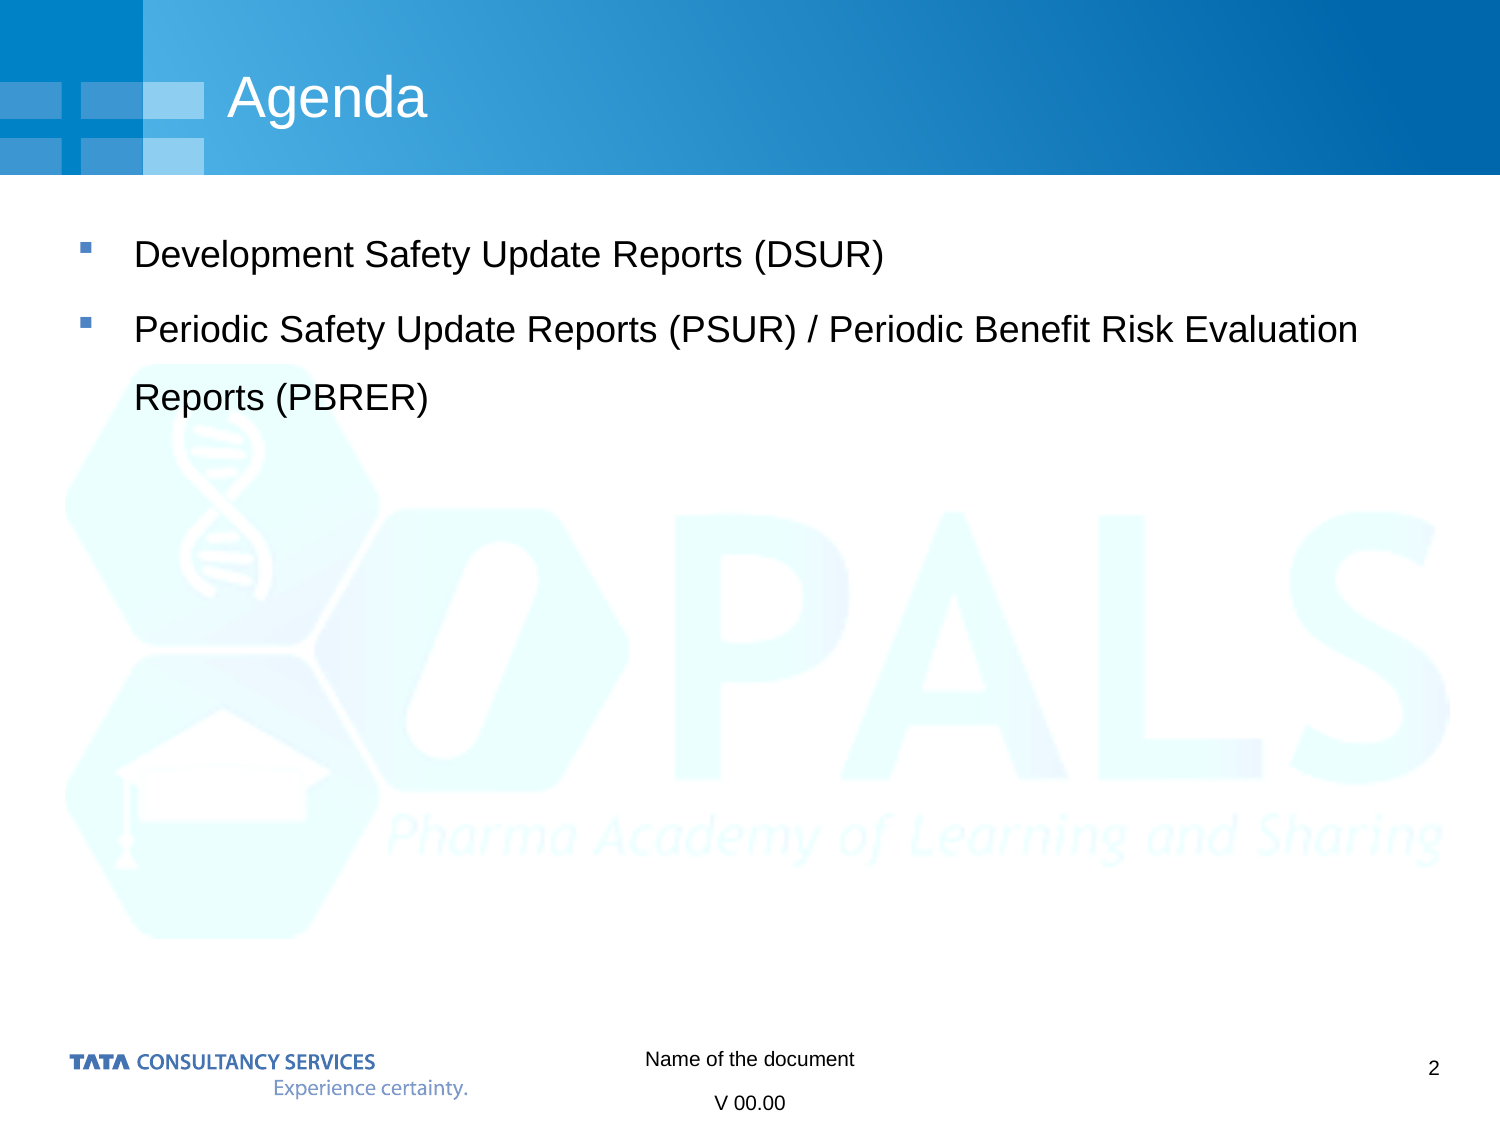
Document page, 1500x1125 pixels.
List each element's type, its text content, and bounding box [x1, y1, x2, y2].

list Development Safety Update Reports (DSUR) Periodic Safety Update Reports (PSUR) / Periodic Benefit Risk Evaluation Reports (PBRER) [62, 200, 1445, 943]
title Agenda [212, 54, 1450, 135]
